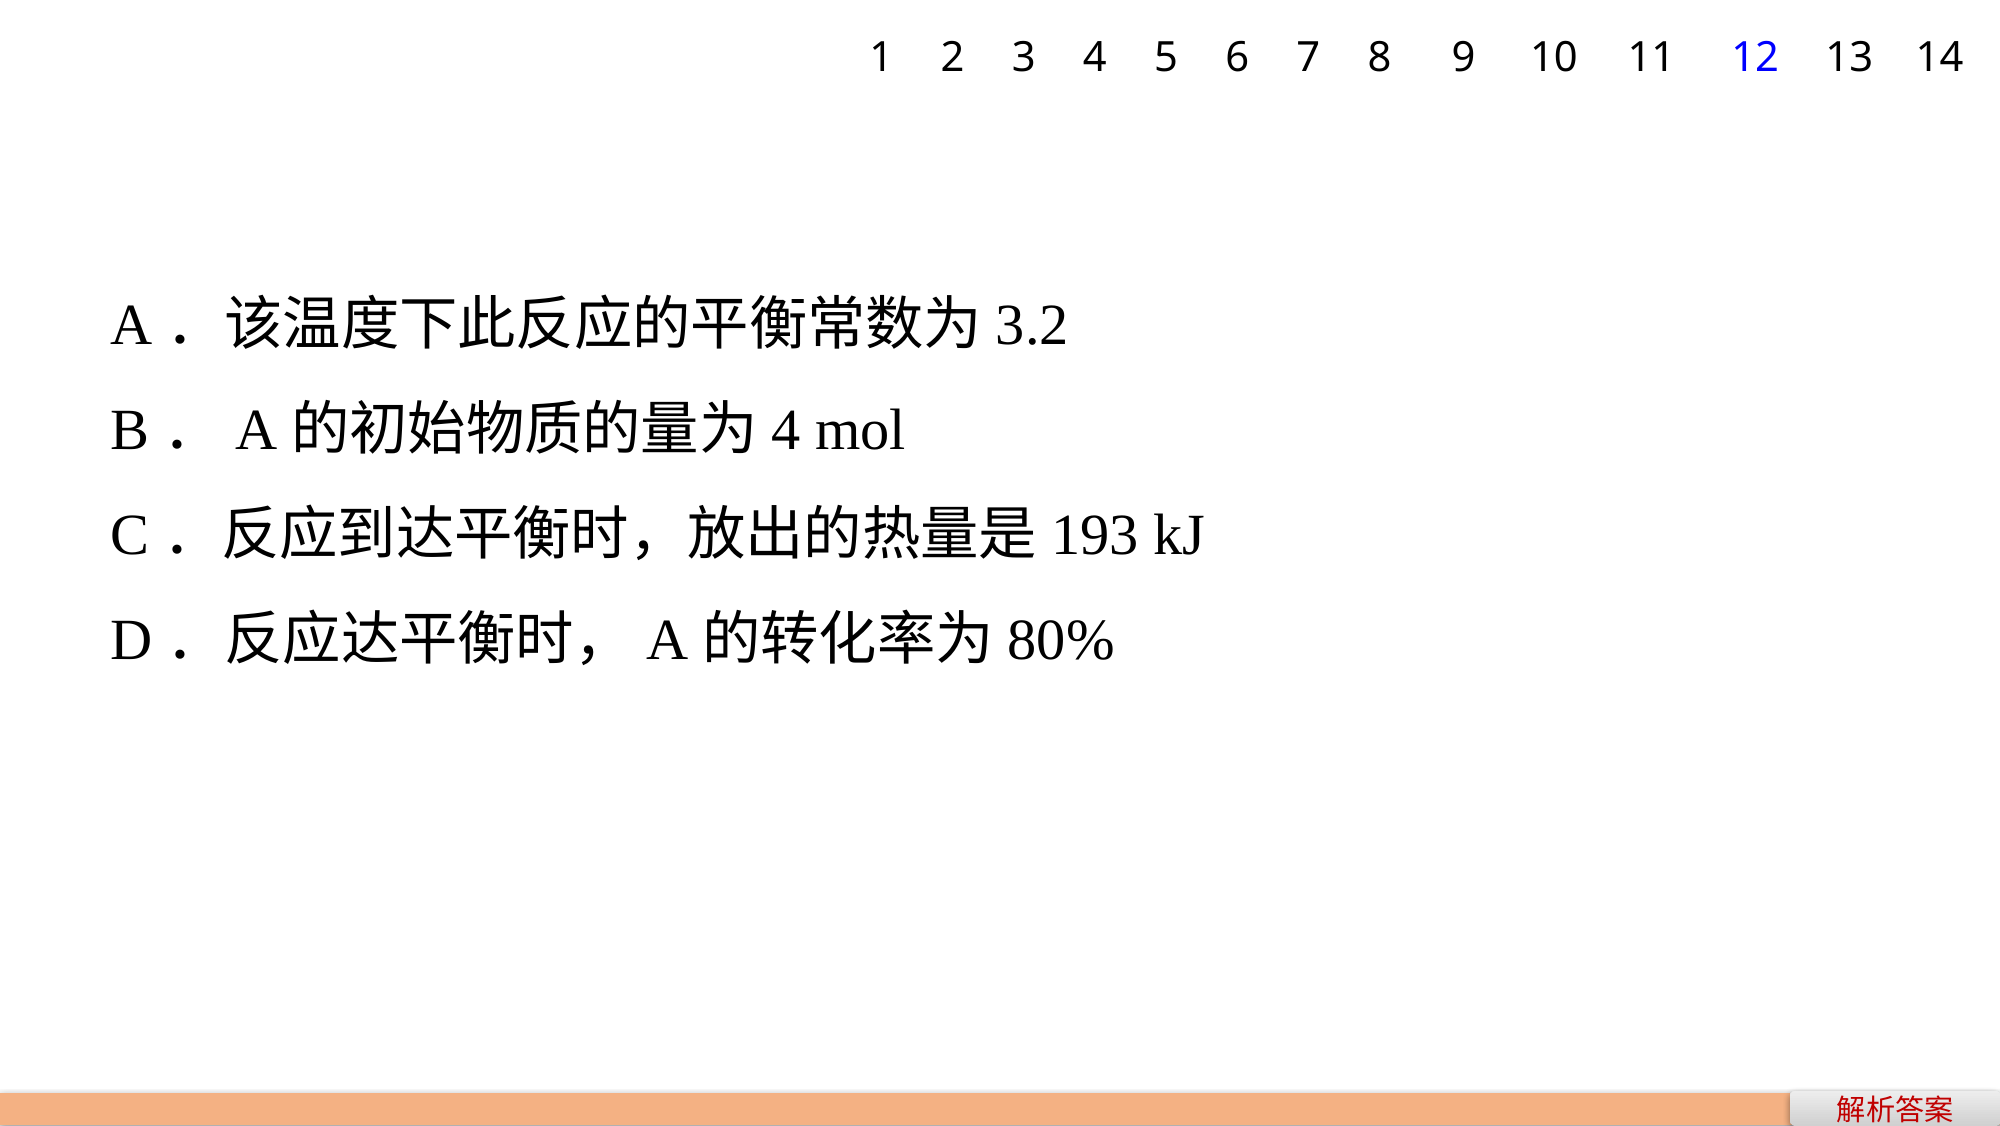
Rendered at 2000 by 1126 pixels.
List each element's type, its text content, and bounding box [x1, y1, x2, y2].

text_box 1 [854, 7, 914, 102]
text_box 11 [1610, 7, 1696, 102]
text_box 9 [1423, 7, 1496, 102]
text_box 7 [1281, 7, 1341, 102]
text_box 8 [1352, 7, 1412, 102]
text_box 5 [1139, 7, 1199, 102]
text_box 4 [1067, 7, 1127, 102]
text_box 6 [1210, 7, 1270, 102]
text_box 解析答案 [1788, 1089, 2000, 1126]
text_box 2 [925, 7, 985, 102]
text_box 12 [1707, 7, 1800, 102]
text_box 10 [1507, 7, 1599, 102]
text_box 14 [1905, 7, 1984, 102]
text_box [0, 1092, 1787, 1126]
text_box 13 [1811, 7, 1894, 102]
text_box A．该温度下此反应的平衡常数为3.2 B．A的初始物质的量为4 mol C．反应到达平衡时，放出的热量是193 kJ D．反应达平衡时，A的转化率为80% [95, 243, 1957, 679]
text_box 3 [996, 7, 1056, 102]
